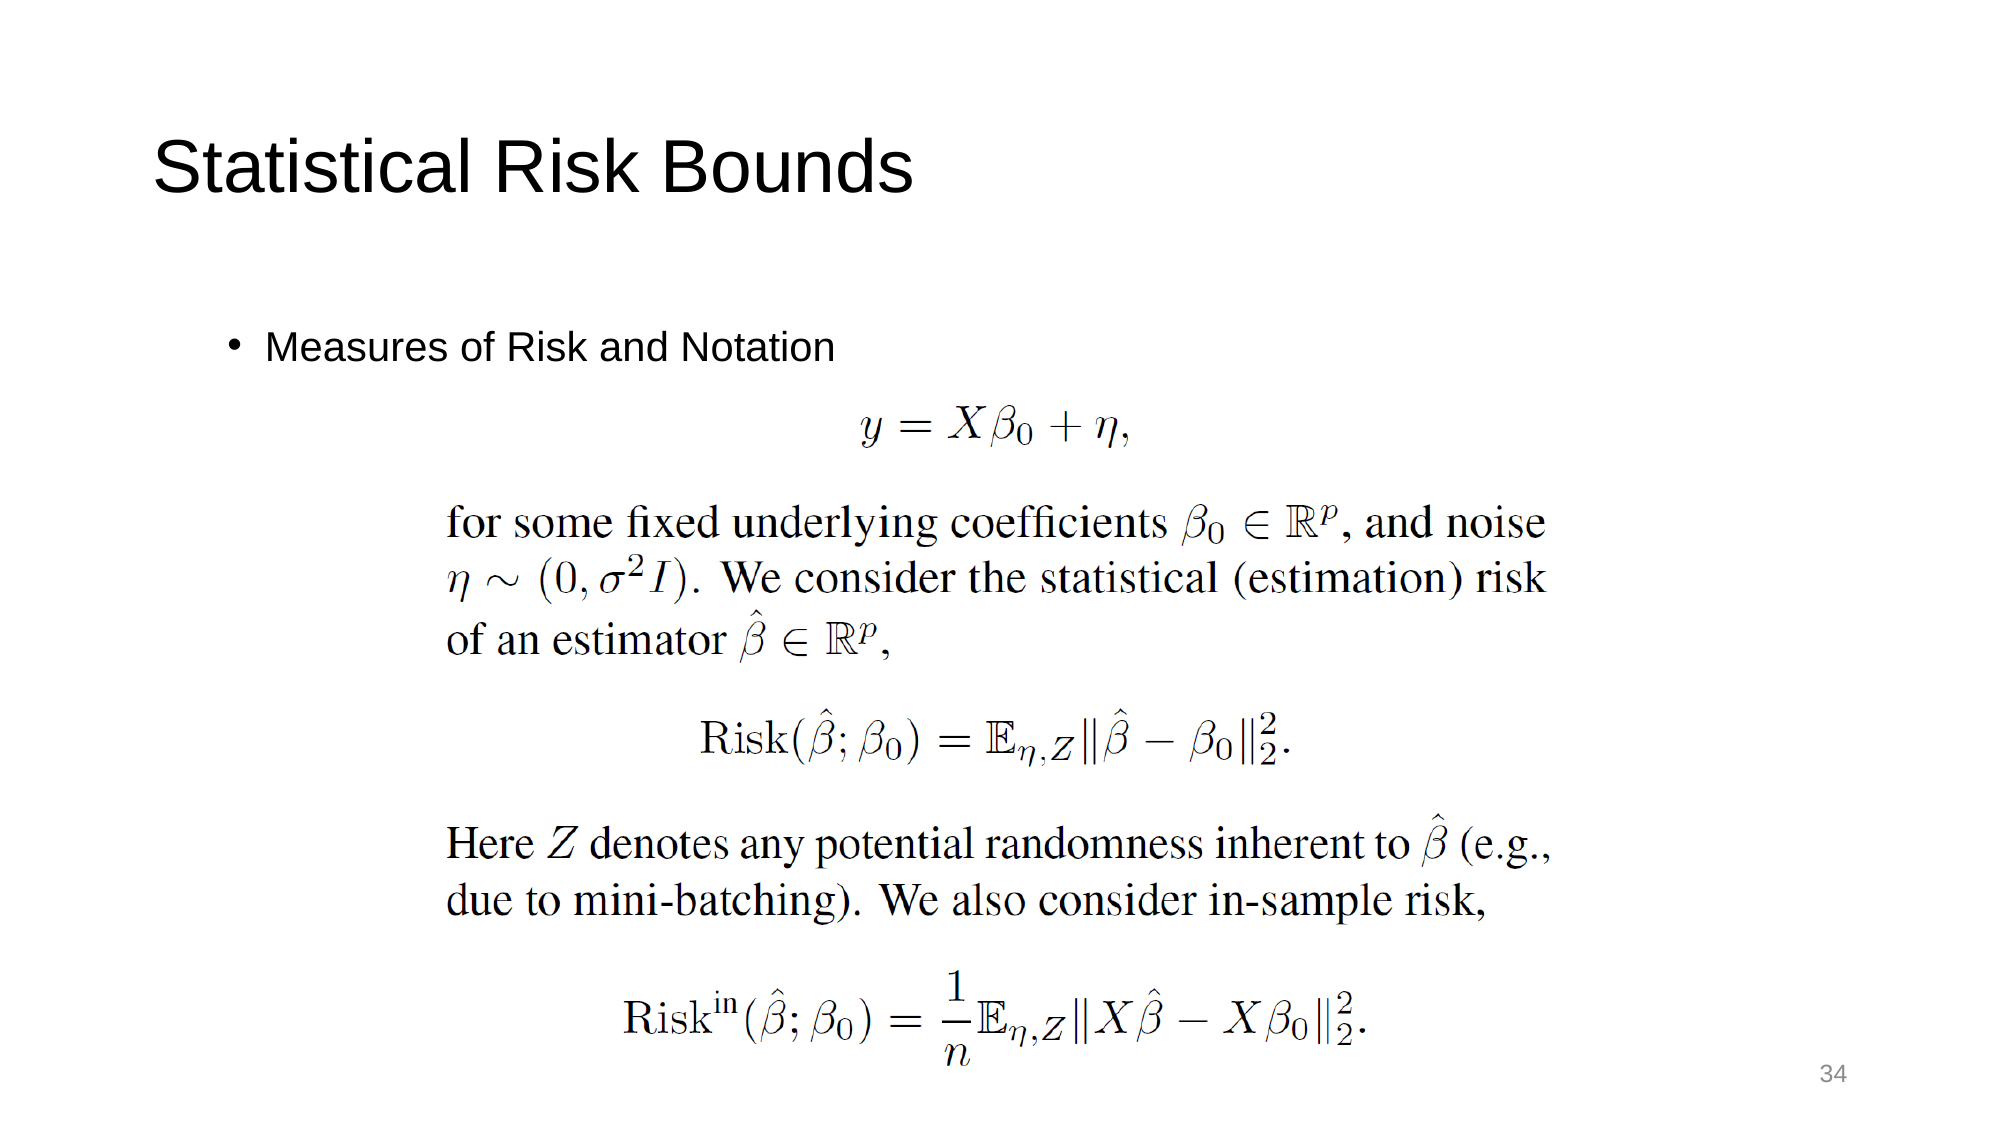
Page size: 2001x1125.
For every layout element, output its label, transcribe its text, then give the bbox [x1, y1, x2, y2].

list Measures of Risk and Notation [137, 299, 1863, 1014]
title Statistical Risk Bounds [137, 59, 1863, 278]
slide_number 34 [1412, 1042, 1863, 1103]
picture [441, 351, 1559, 1066]
